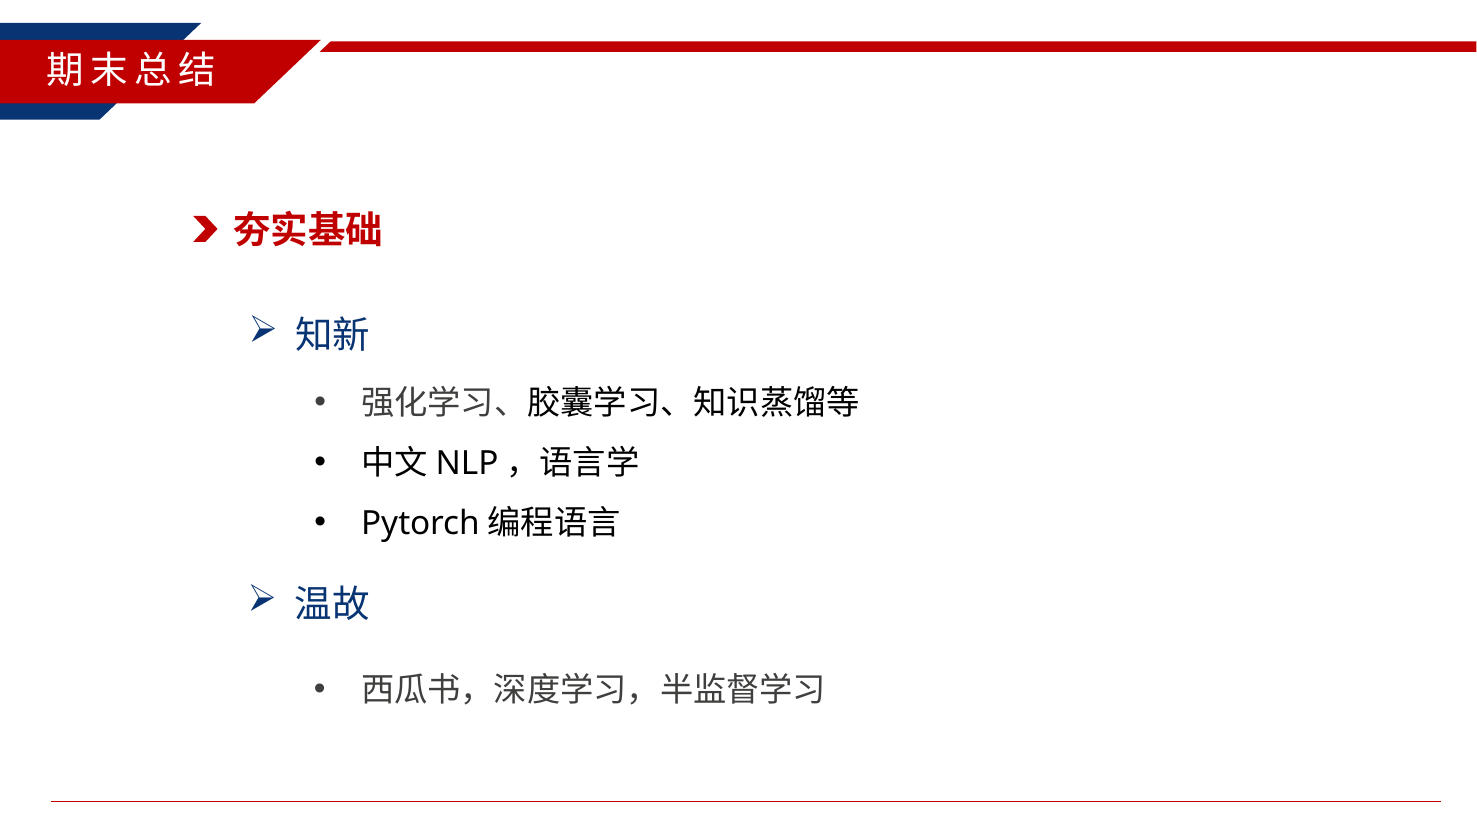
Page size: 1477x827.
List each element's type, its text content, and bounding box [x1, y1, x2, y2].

text_box [414, 40, 1477, 54]
text_box 夯实基础 [218, 198, 399, 259]
text_box [0, 105, 117, 121]
text_box [0, 21, 204, 38]
text_box 期末总结 [0, 38, 414, 99]
text_box [190, 214, 218, 243]
text_box 西瓜书，深度学习，半监督学习 [299, 640, 842, 716]
text_box [0, 99, 261, 105]
text_box [193, 267, 271, 344]
text_box 知新 [233, 281, 386, 364]
text_box 温故 [232, 549, 385, 633]
text_box 强化学习、胶囊学习、知识蒸馏等 中文NLP，语言学 Pytorch编程语言 [299, 353, 875, 549]
